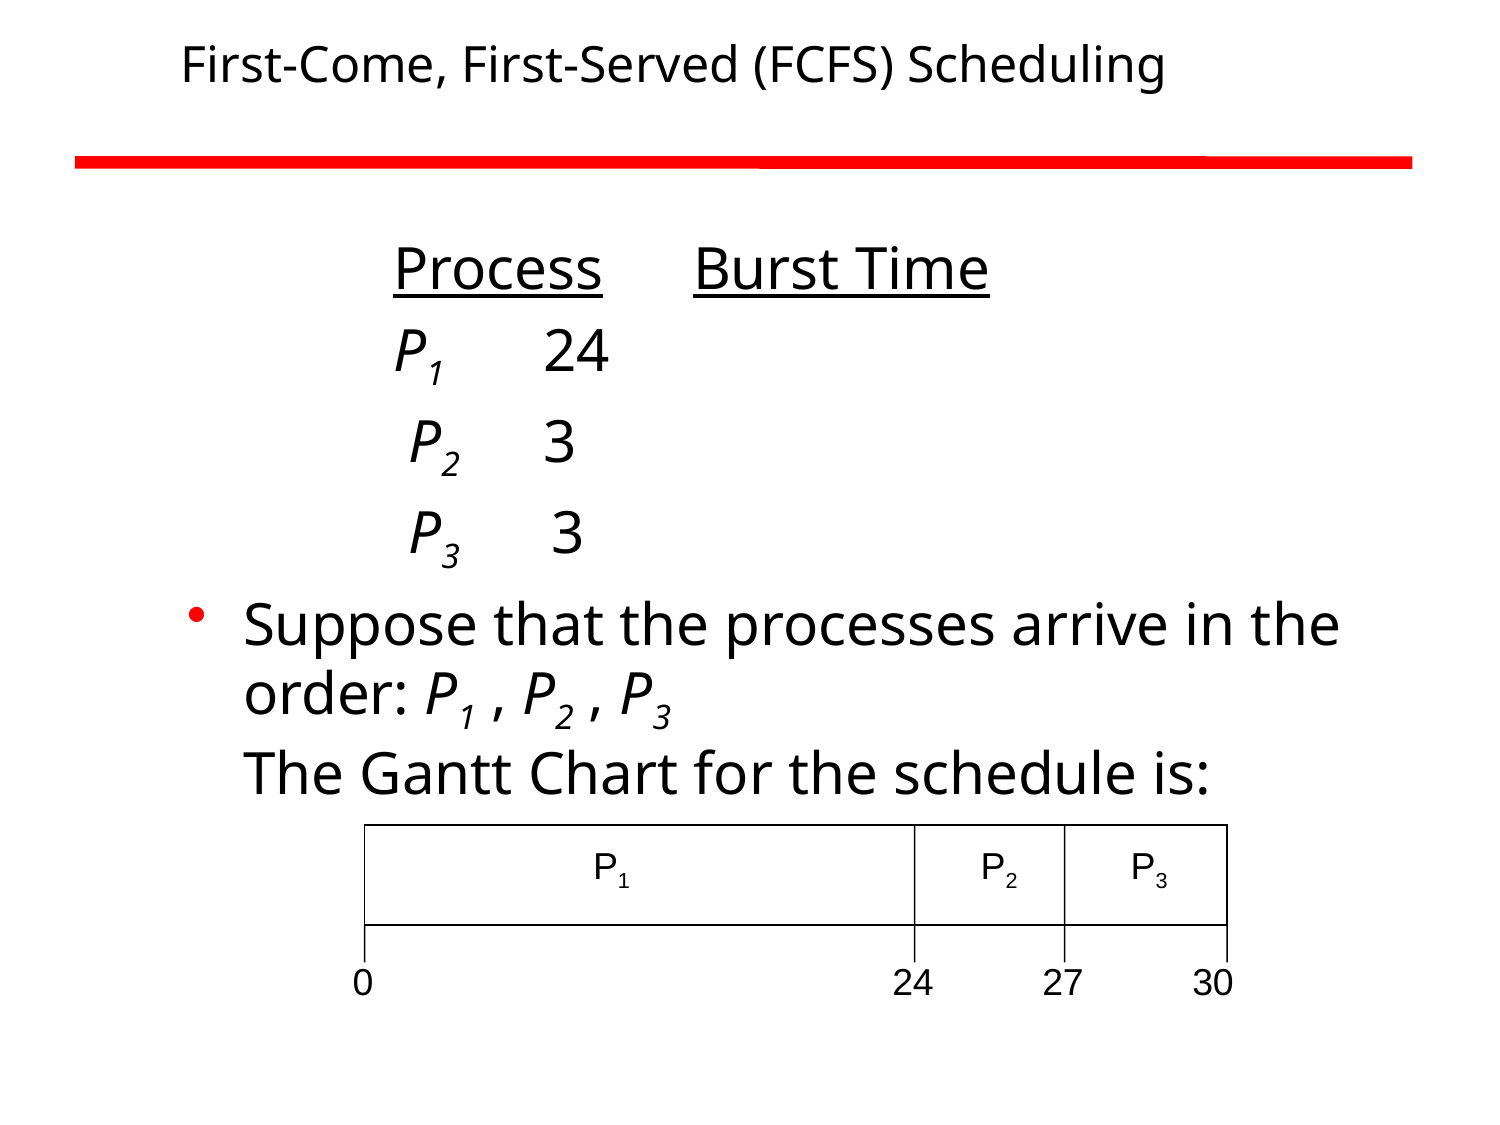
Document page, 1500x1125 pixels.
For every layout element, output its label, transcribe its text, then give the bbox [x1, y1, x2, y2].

list Process Burst Time P1 24 P2 3 P3 3 Suppose that the processes arrive in the order: P1 , P2 , P3 The Gantt Chart for the schedule is: Waiting time for P1 = 0; P2 = 24; P3 = 27 Average waiting time: (0 + 24 + 27)/3 = 17 [171, 223, 1414, 899]
title First-Come, First-Served (FCFS) Scheduling [165, 25, 1500, 101]
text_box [337, 824, 1250, 1011]
